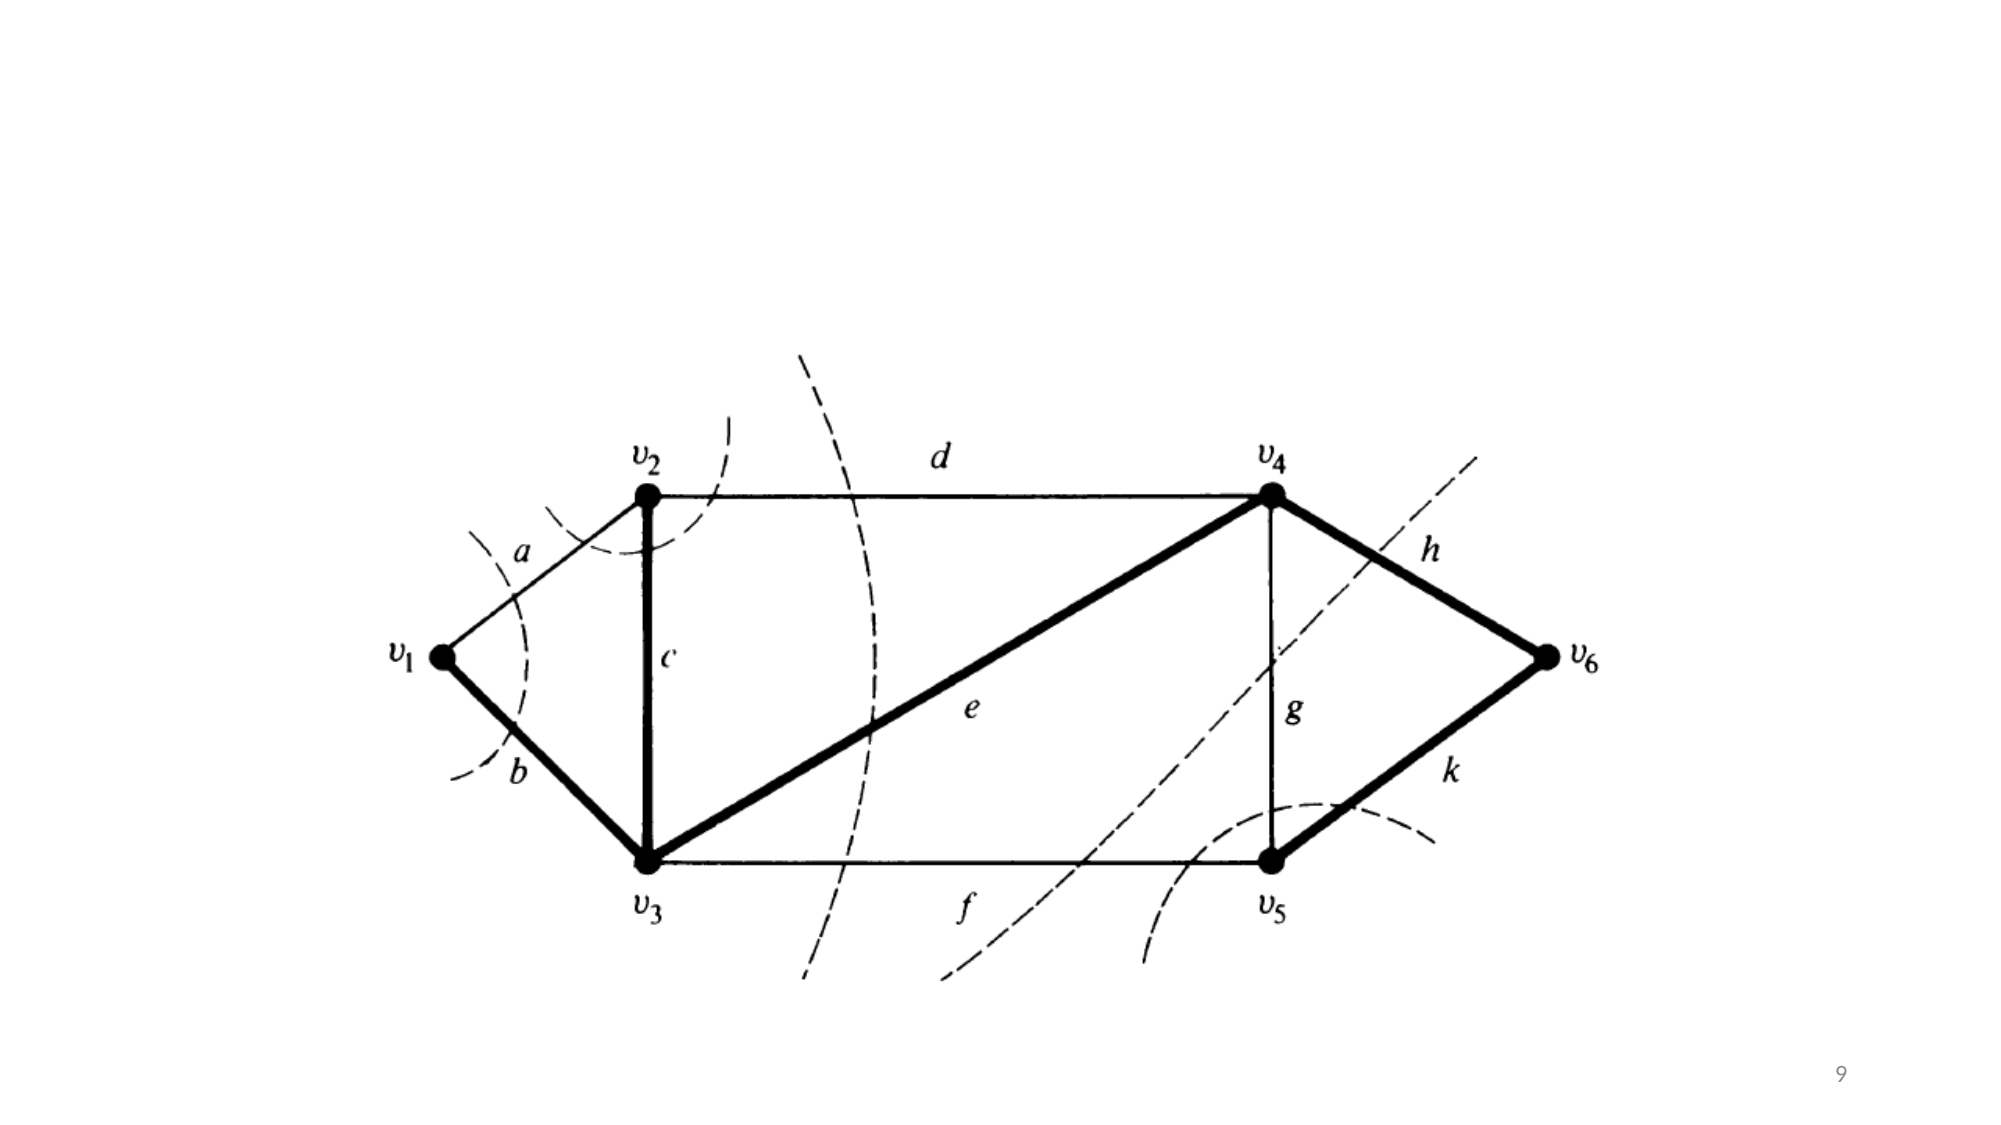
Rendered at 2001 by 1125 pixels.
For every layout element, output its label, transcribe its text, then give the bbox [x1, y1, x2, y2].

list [231, 313, 1768, 1000]
slide_number 9 [1412, 1042, 1863, 1103]
